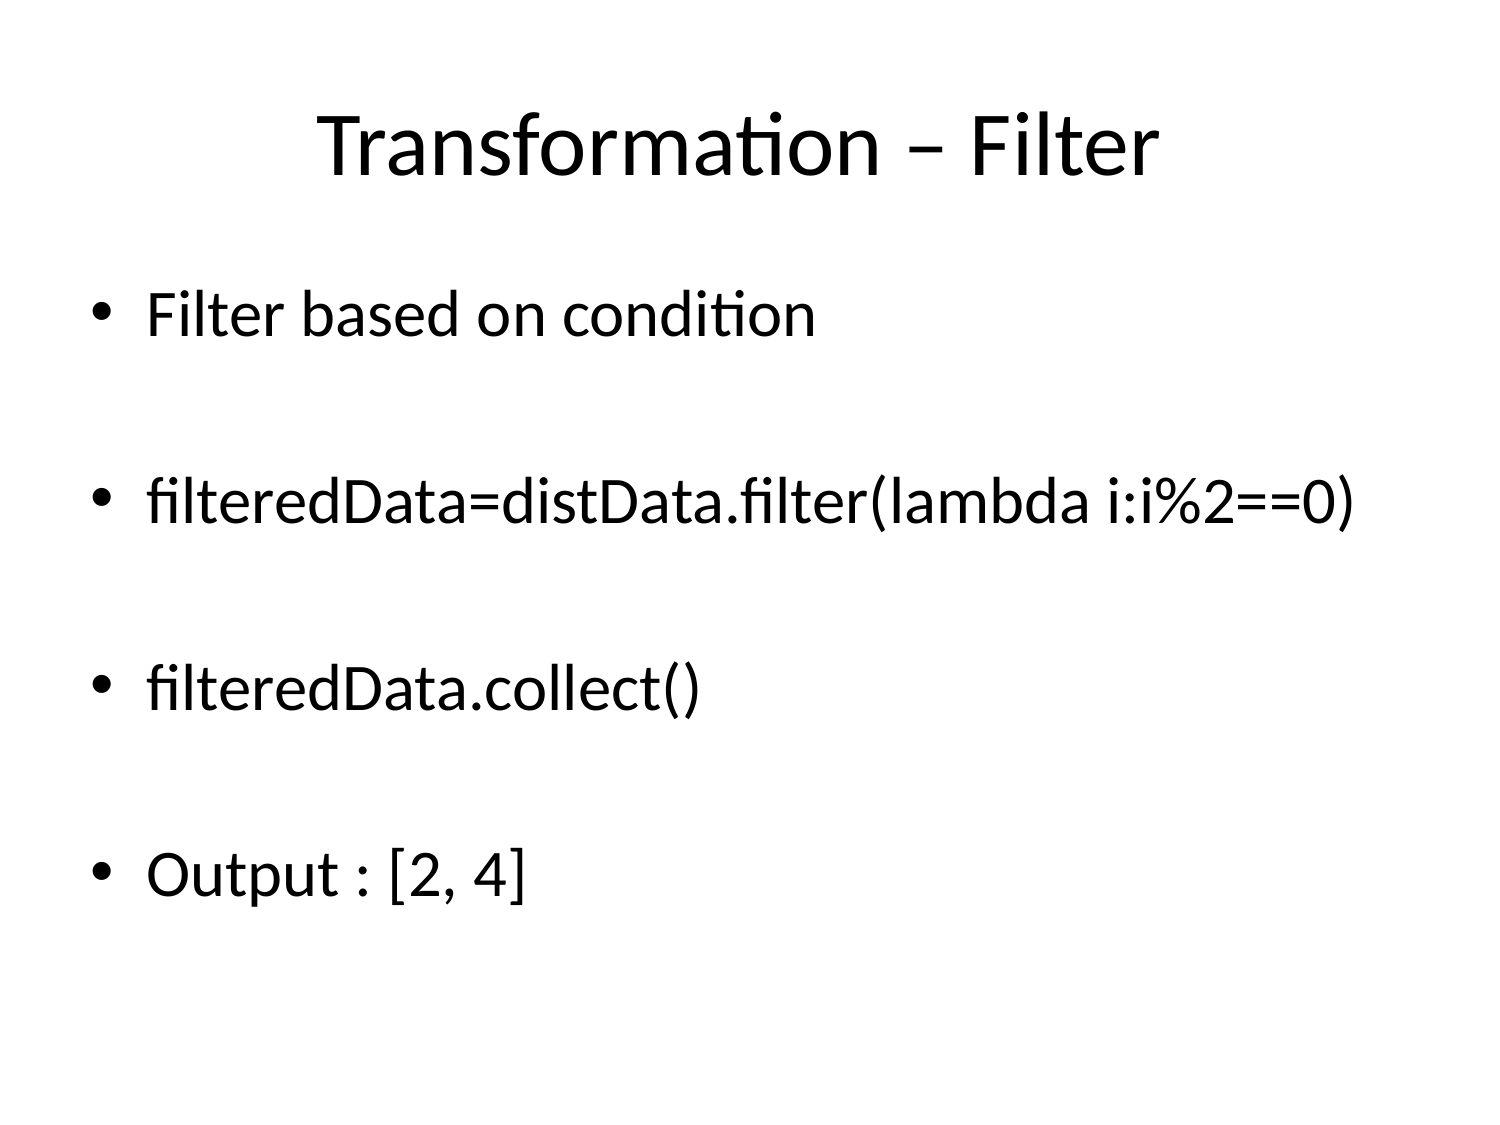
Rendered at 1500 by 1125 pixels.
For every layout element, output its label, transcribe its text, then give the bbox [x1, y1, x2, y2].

title Transformation – Filter [75, 45, 1425, 233]
list Filter based on condition filteredData=distData.filter(lambda i:i%2==0) filteredData.collect() Output : [2, 4] [75, 262, 1425, 1005]
